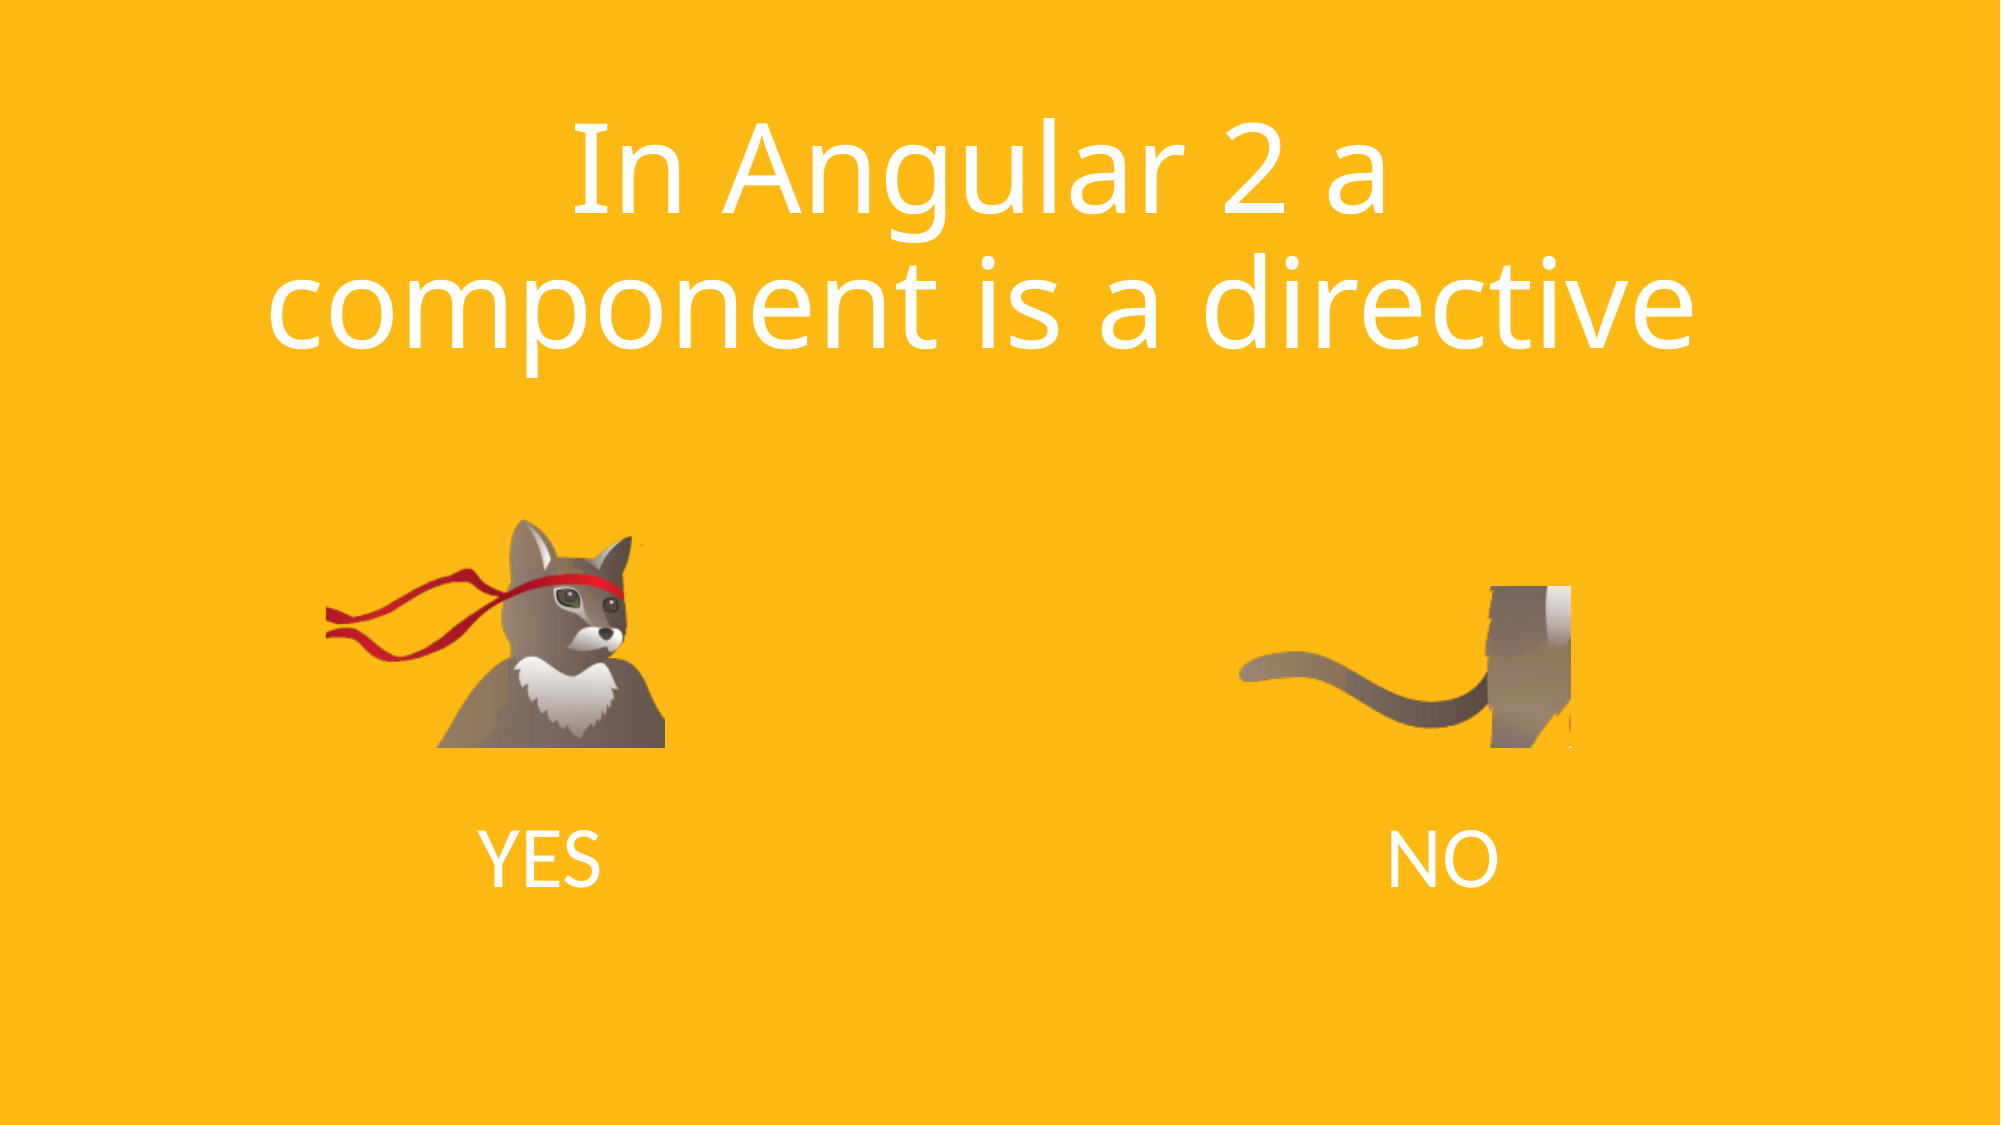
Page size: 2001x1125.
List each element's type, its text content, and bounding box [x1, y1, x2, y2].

subtitle YES [213, 562, 868, 915]
title In Angular 2 a component is a directive [232, 130, 1733, 383]
picture [1185, 586, 1571, 748]
picture [179, 466, 665, 748]
text_box NO [1116, 562, 1771, 915]
